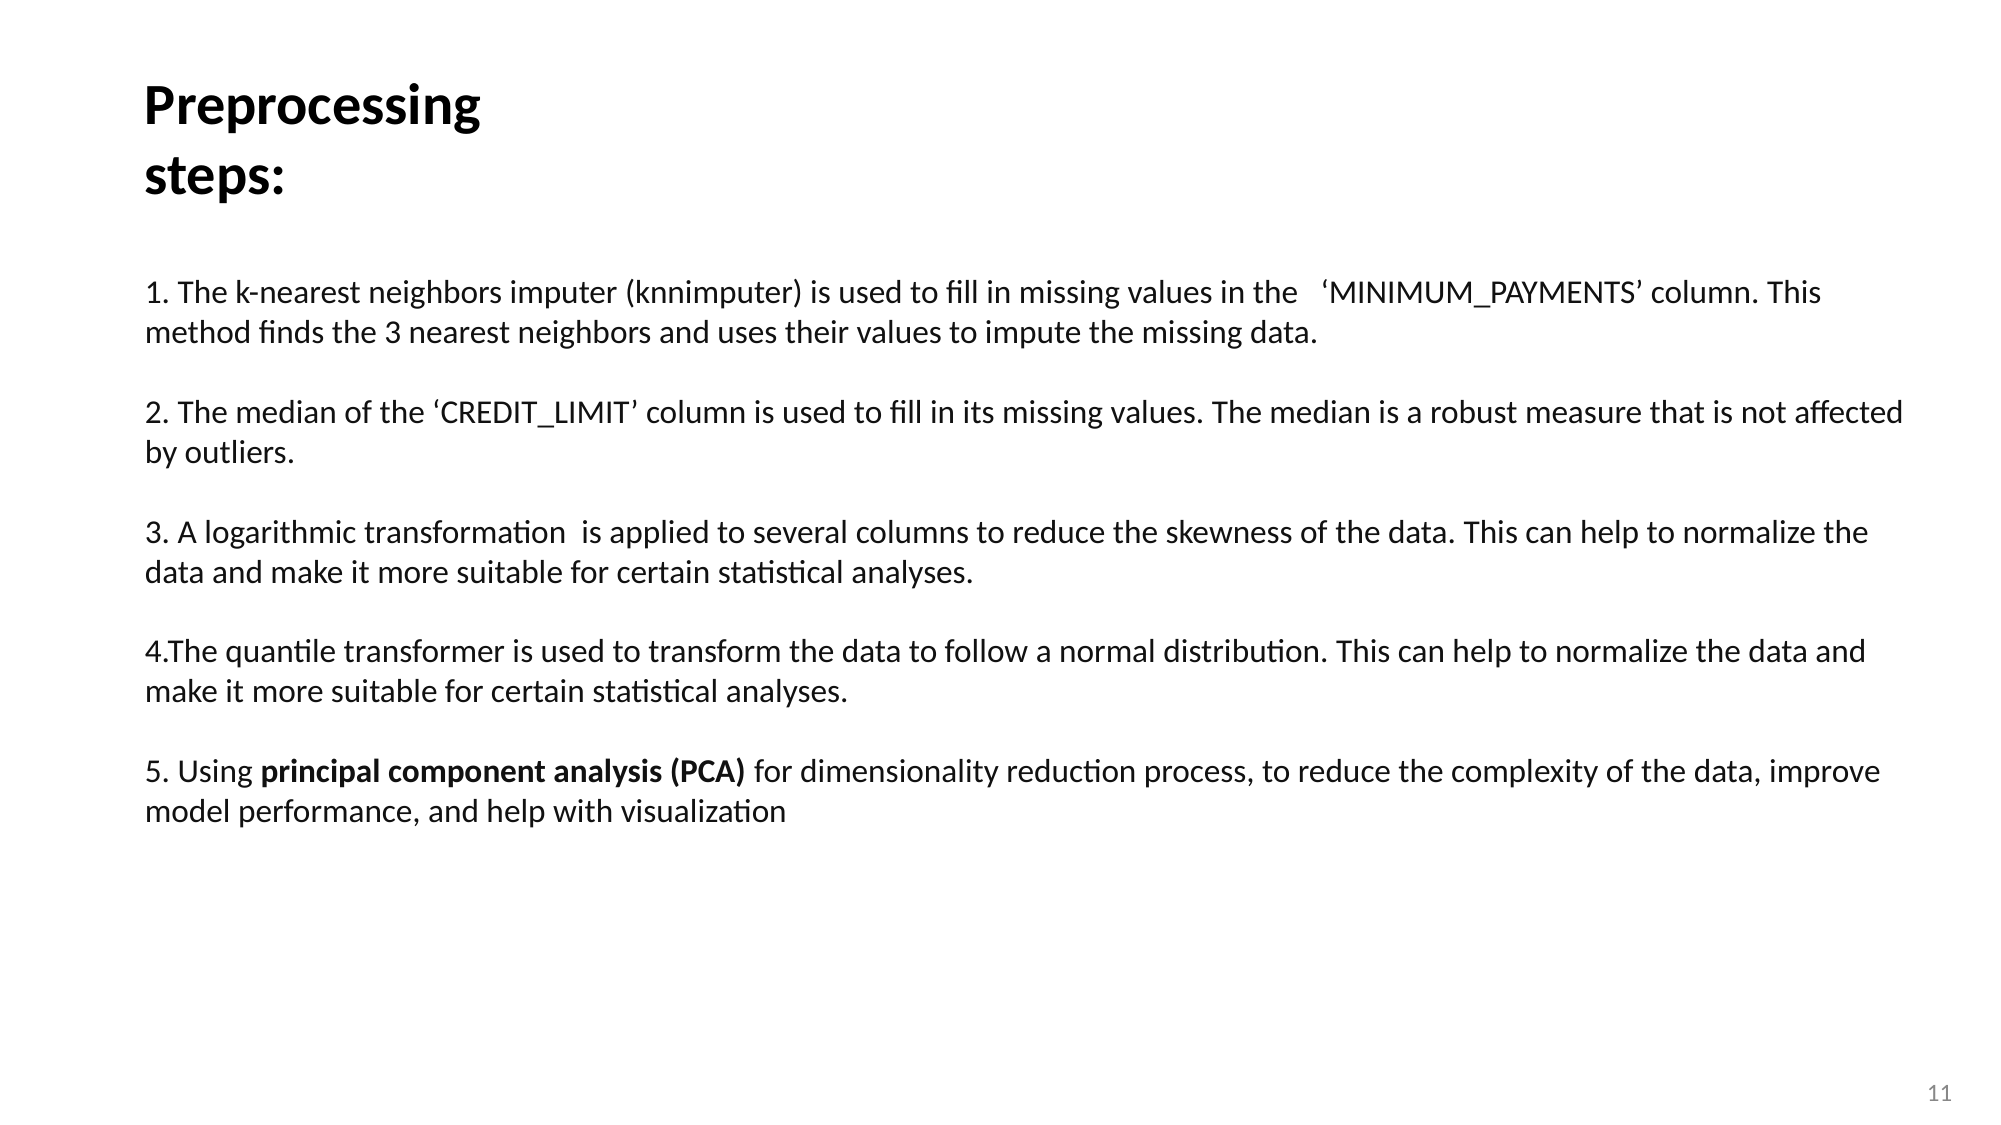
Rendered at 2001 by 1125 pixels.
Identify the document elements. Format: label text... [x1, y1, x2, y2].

title 1. The k-nearest neighbors imputer (knnimputer) is used to fill in missing values in the ‘MINIMUM_PAYMENTS’ column. This method finds the 3 nearest neighbors and uses their values to impute the missing data. 2. The median of the ‘CREDIT_LIMIT’ column is used to fill in its missing values. The median is a robust measure that is not affected by outliers. 3. A logarithmic transformation is applied to several columns to reduce the skewness of the data. This can help to normalize the data and make it more suitable for certain statistical analyses. 4.The quantile transformer is used to transform the data to follow a normal distribution. This can help to normalize the data and make it more suitable for certain statistical analyses. 5. Using principal component analysis (PCA) for dimensionality reduction process, to reduce the complexity of the data, improve model performance, and help with visualization [130, 227, 1935, 992]
slide_number ‹#› [1894, 1061, 1968, 1121]
text_box Preprocessing steps: [130, 58, 637, 214]
